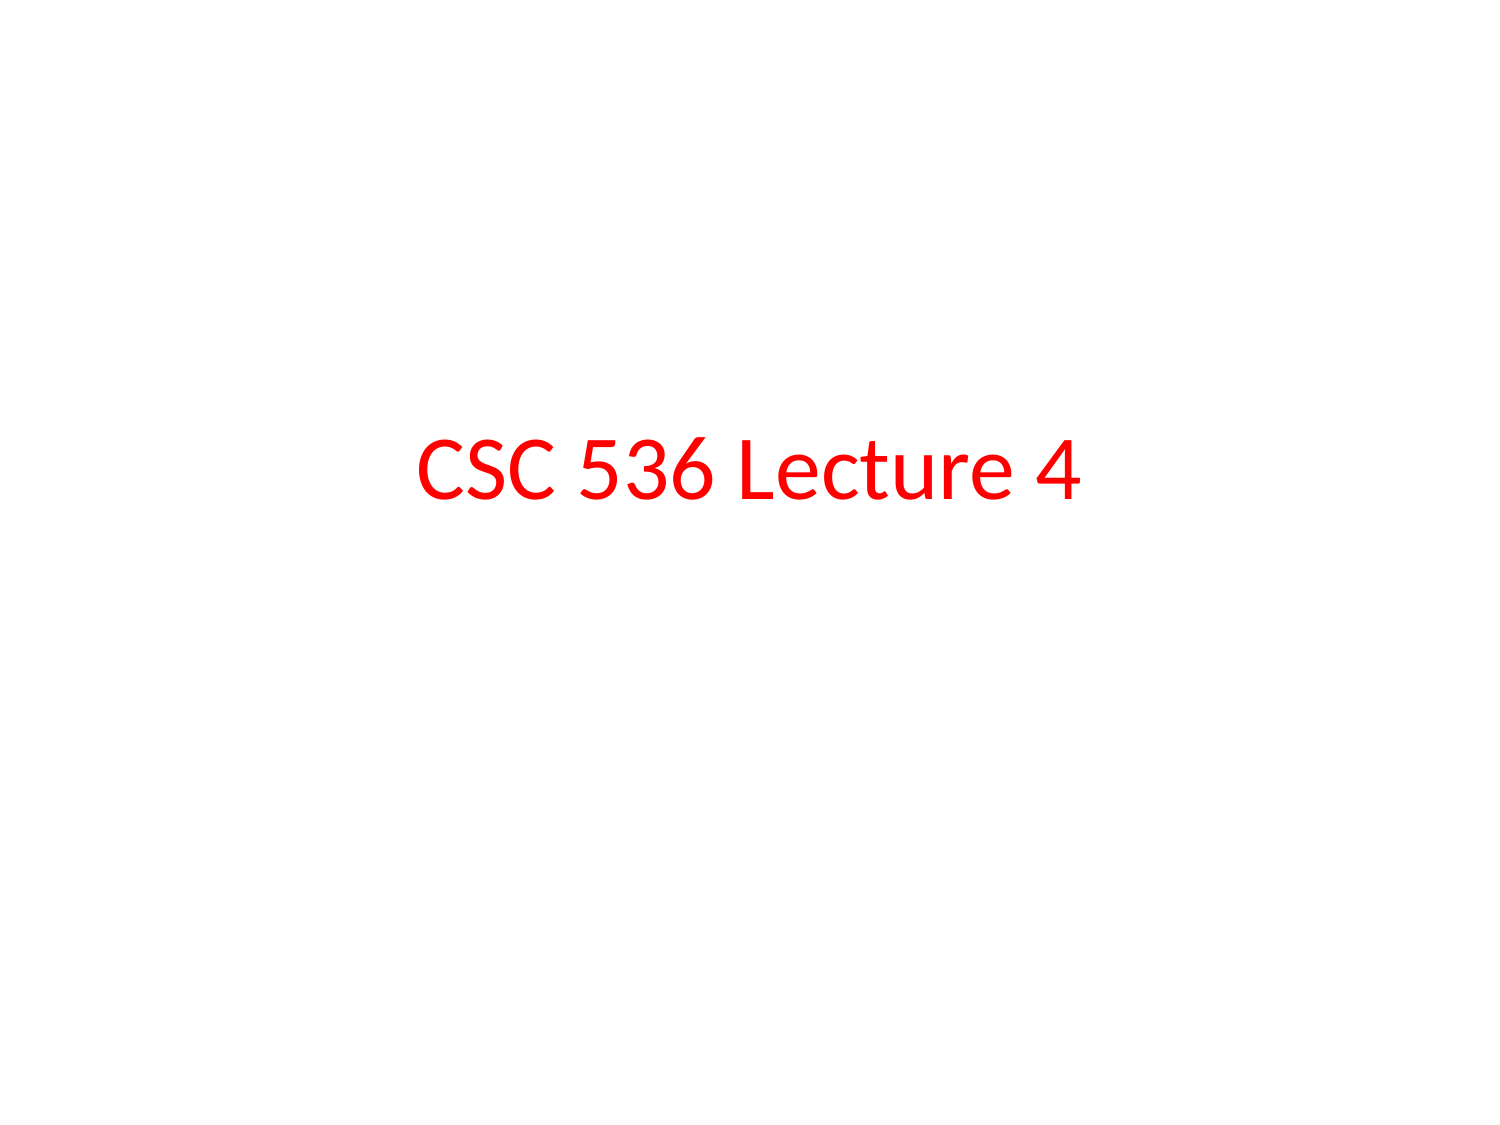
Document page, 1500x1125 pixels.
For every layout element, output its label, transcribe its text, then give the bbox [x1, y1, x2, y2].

title CSC 536 Lecture 4 [112, 374, 1388, 563]
